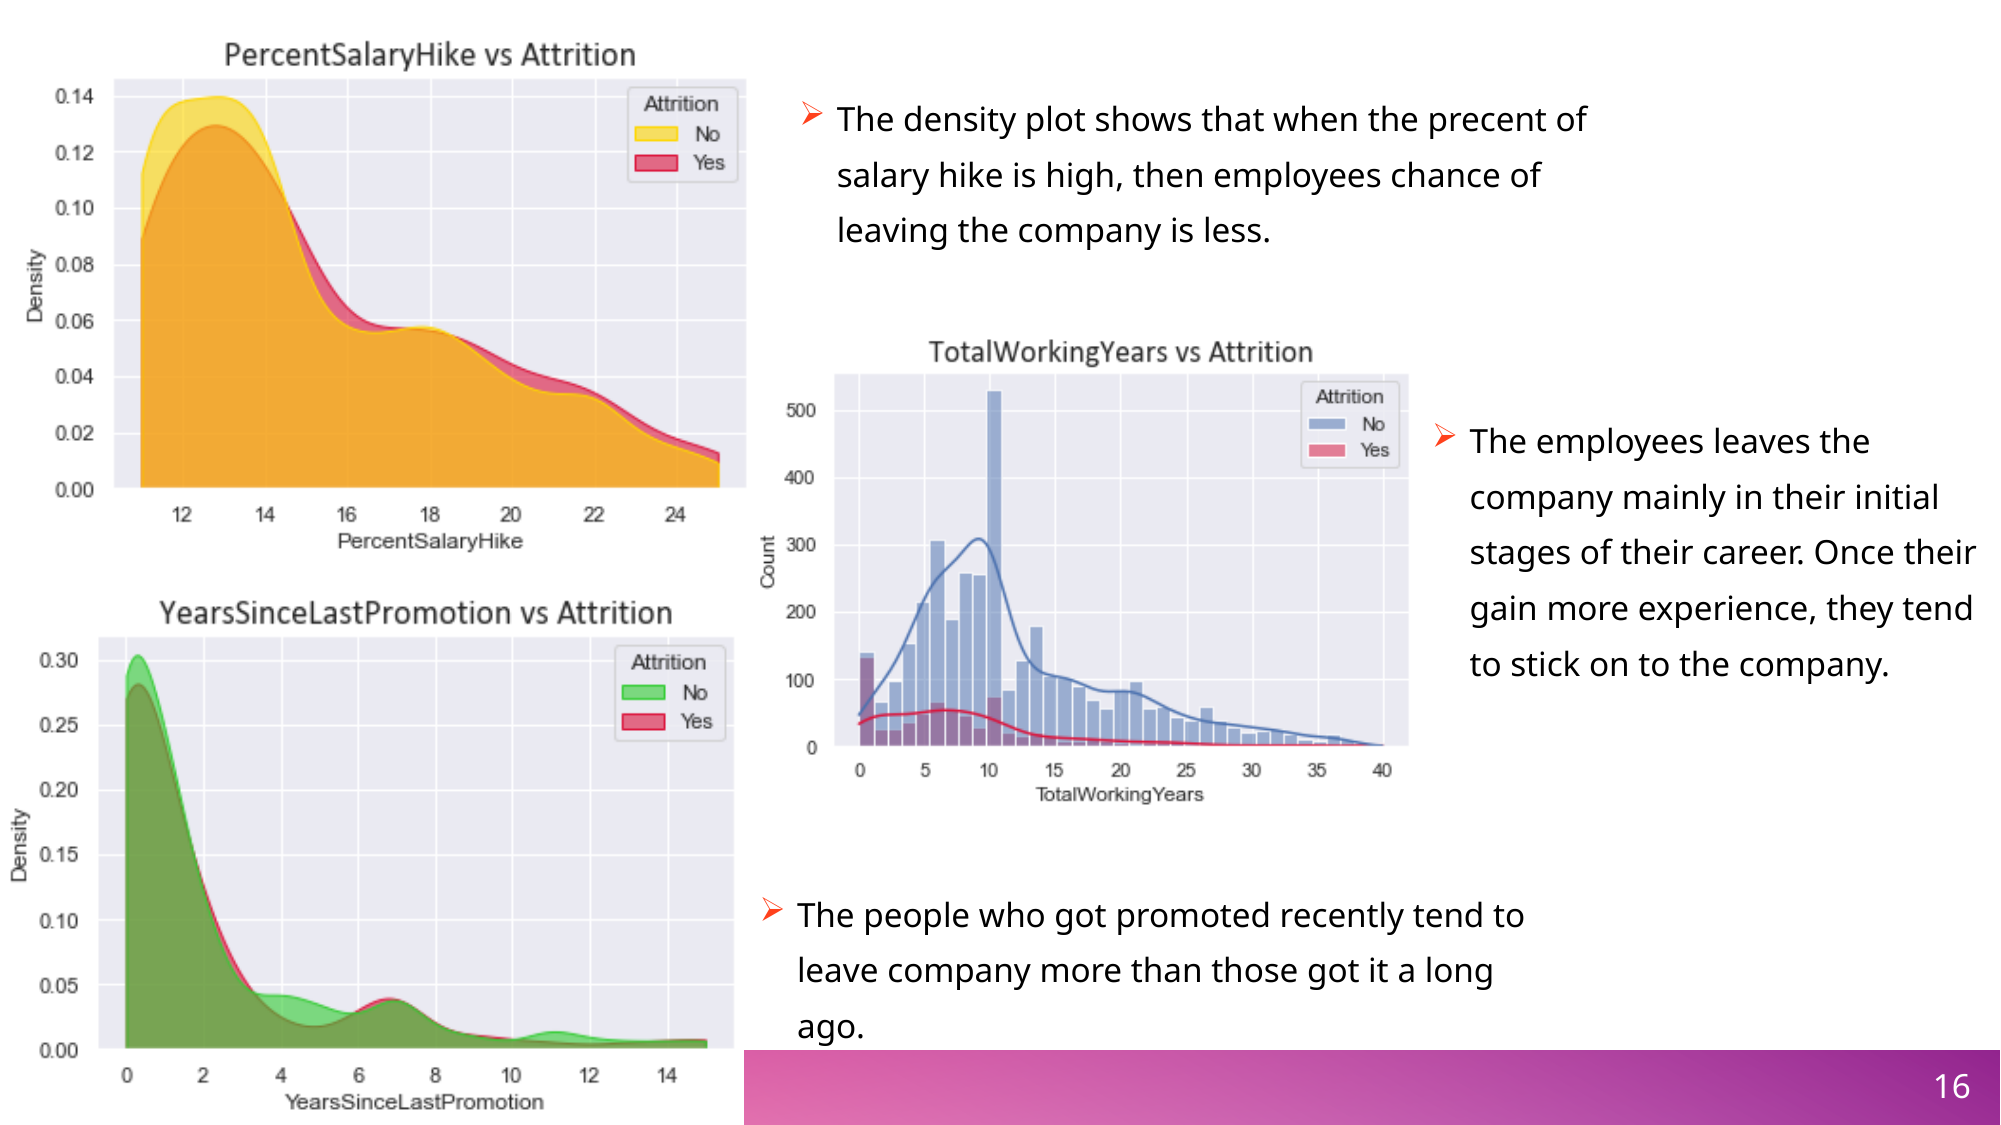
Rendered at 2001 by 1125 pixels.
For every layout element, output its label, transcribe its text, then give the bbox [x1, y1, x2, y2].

picture [0, 590, 744, 1125]
text_box The density plot shows that when the precent of salary hike is high, then employees chance of leaving the company is less. [799, 81, 1612, 244]
slide_number 16 [1913, 1051, 1986, 1125]
text_box The people who got promoted recently tend to leave company more than those got it a long ago. [759, 877, 1572, 1043]
picture [16, 32, 1416, 822]
text_box The employees leaves the company mainly in their initial stages of their career. Once their gain more experience, they tend to stick on to the company. [1432, 404, 1986, 752]
